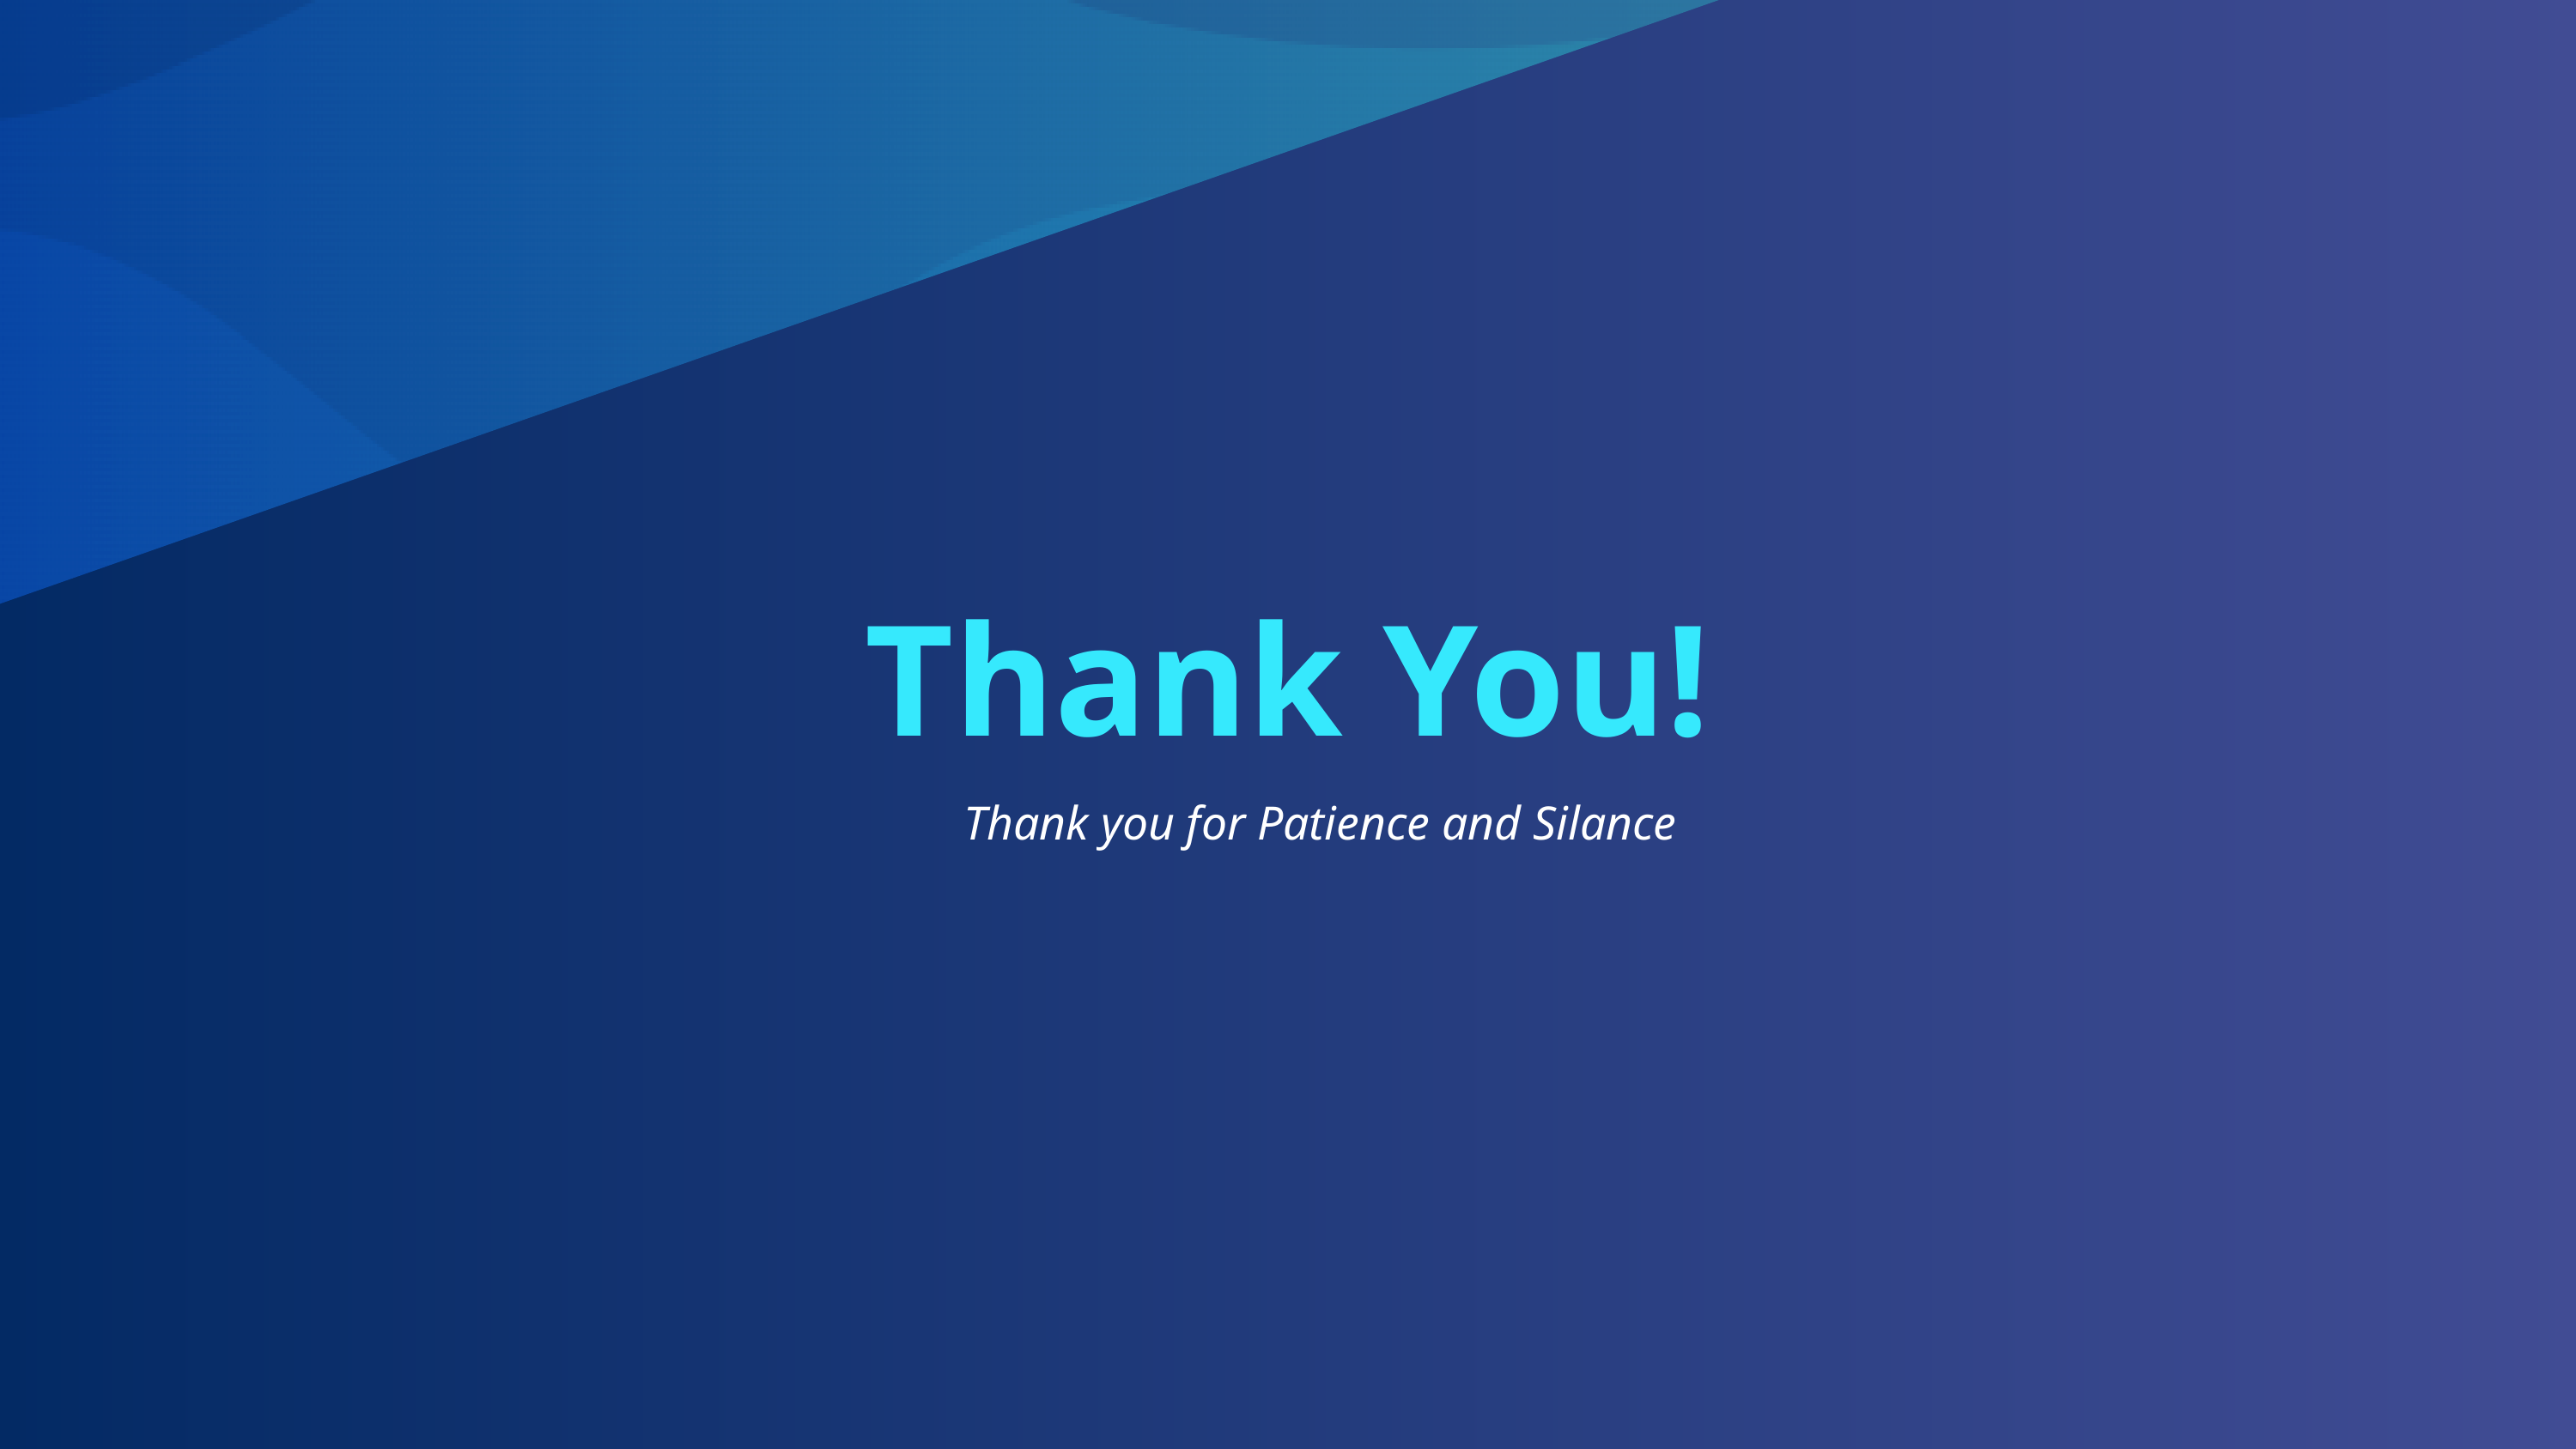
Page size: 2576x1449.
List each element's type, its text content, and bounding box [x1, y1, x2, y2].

text_box [0, 0, 1719, 604]
text_box Thank you for Patience and Silance [726, 789, 1915, 849]
text_box Thank You! [641, 621, 1935, 767]
